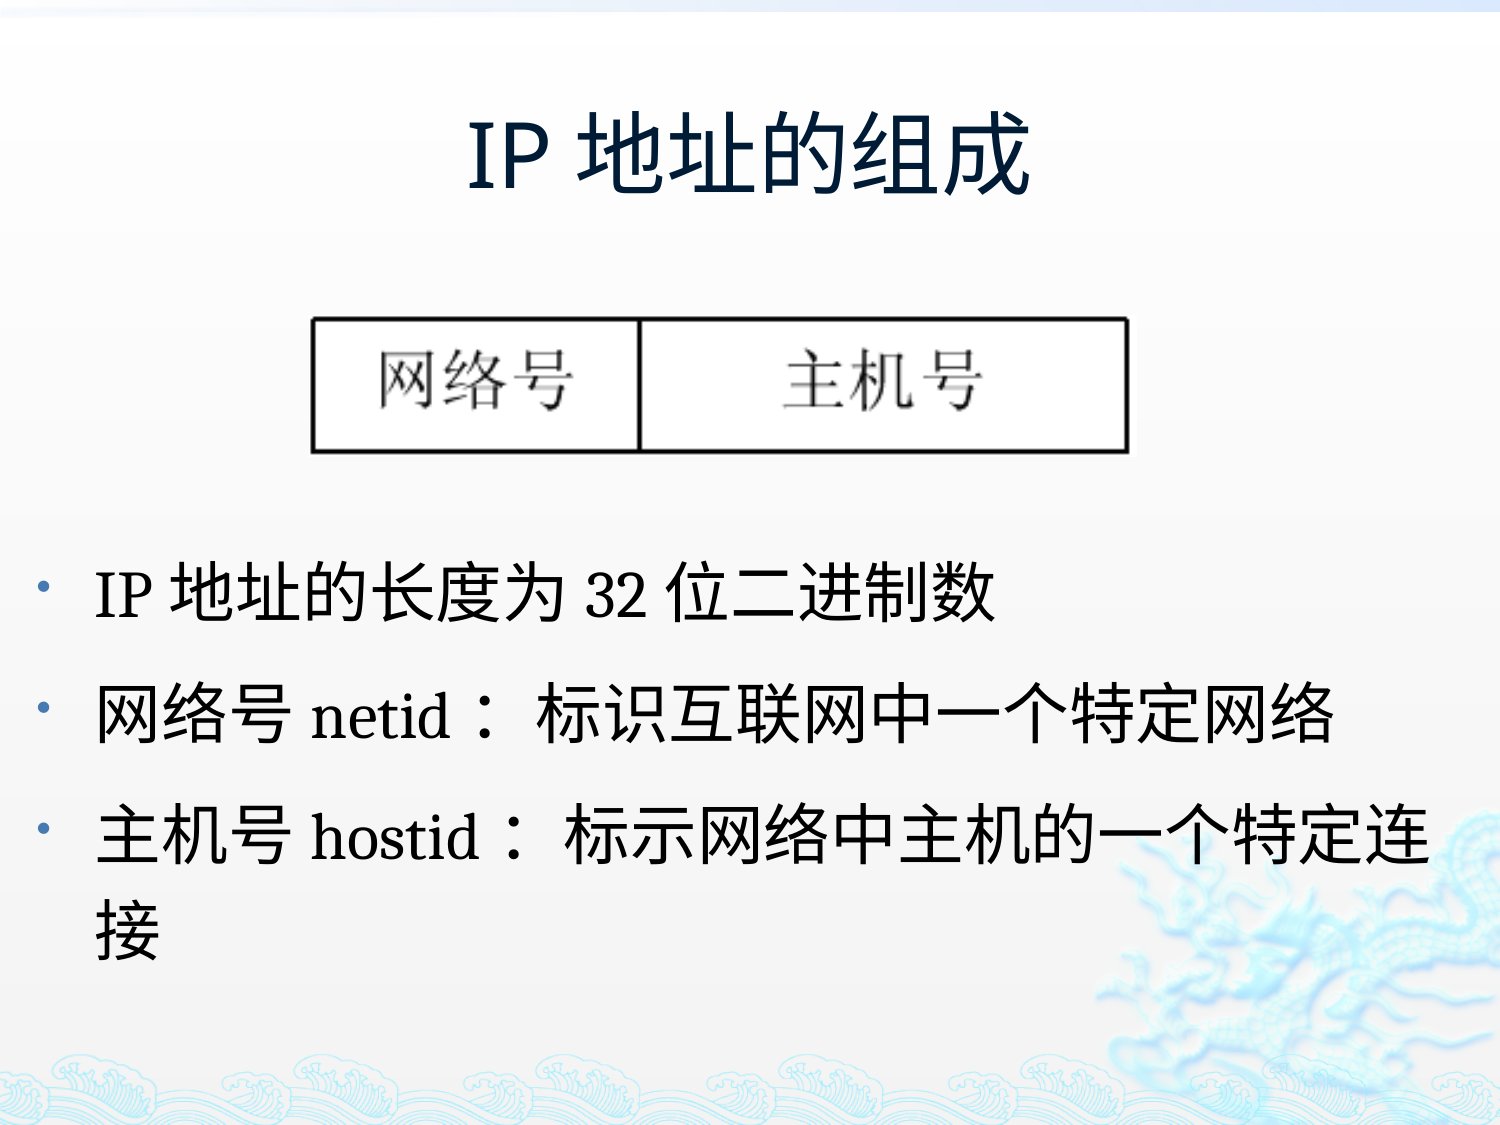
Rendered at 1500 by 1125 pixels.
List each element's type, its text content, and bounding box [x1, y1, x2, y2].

list IP地址的长度为32位二进制数 网络号netid：标识互联网中一个特定网络 主机号hostid：标示网络中主机的一个特定连接 [23, 527, 1500, 1079]
title IP地址的组成 [75, 70, 1425, 233]
picture [309, 314, 1138, 458]
